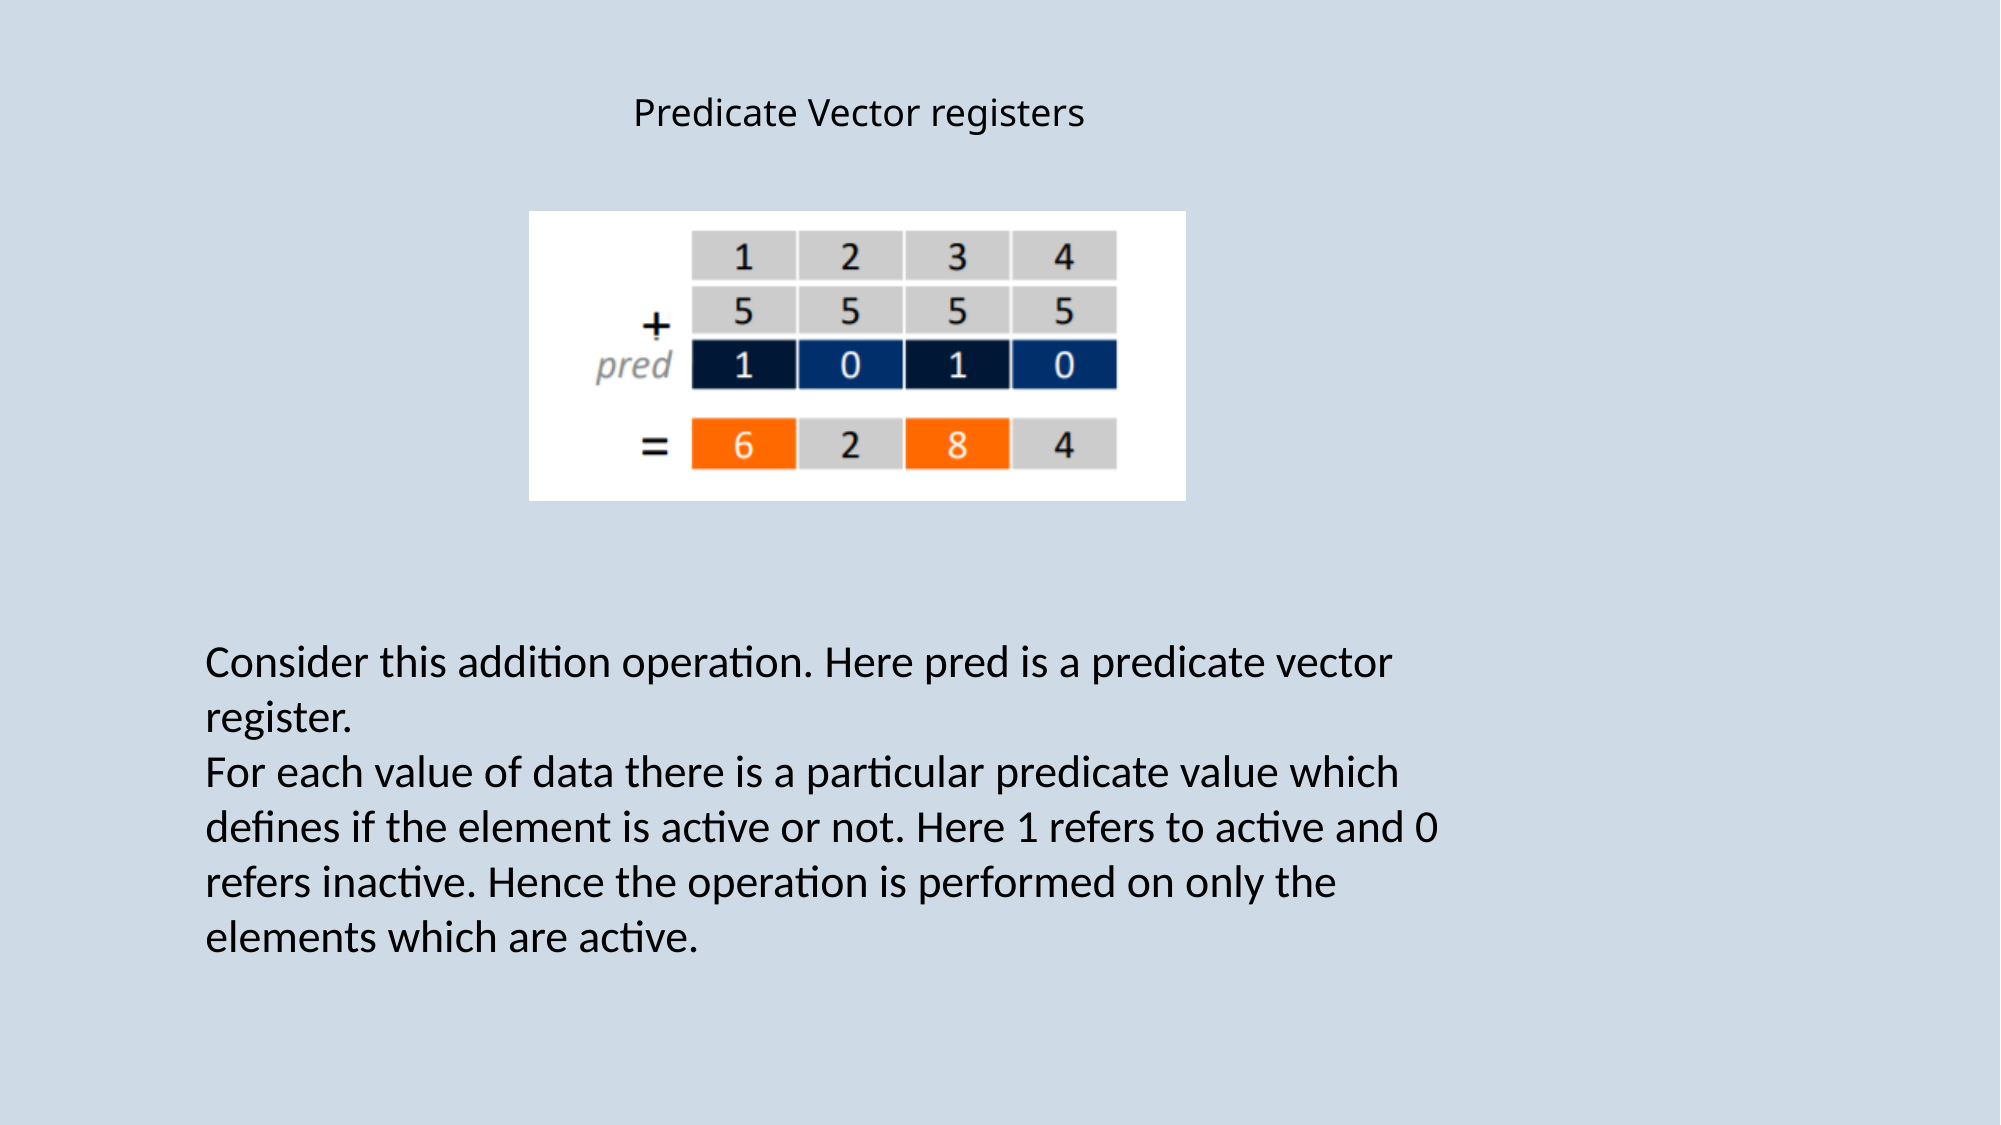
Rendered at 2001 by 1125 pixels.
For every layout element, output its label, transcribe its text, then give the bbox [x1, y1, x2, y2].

text_box Predicate Vector registers [618, 82, 1382, 142]
text_box Consider this addition operation. Here pred is a predicate vector register. For each value of data there is a particular predicate value which defines if the element is active or not. Here 1 refers to active and 0 refers inactive. Hence the operation is performed on only the elements which are active. [190, 624, 1483, 970]
picture [528, 210, 1186, 501]
